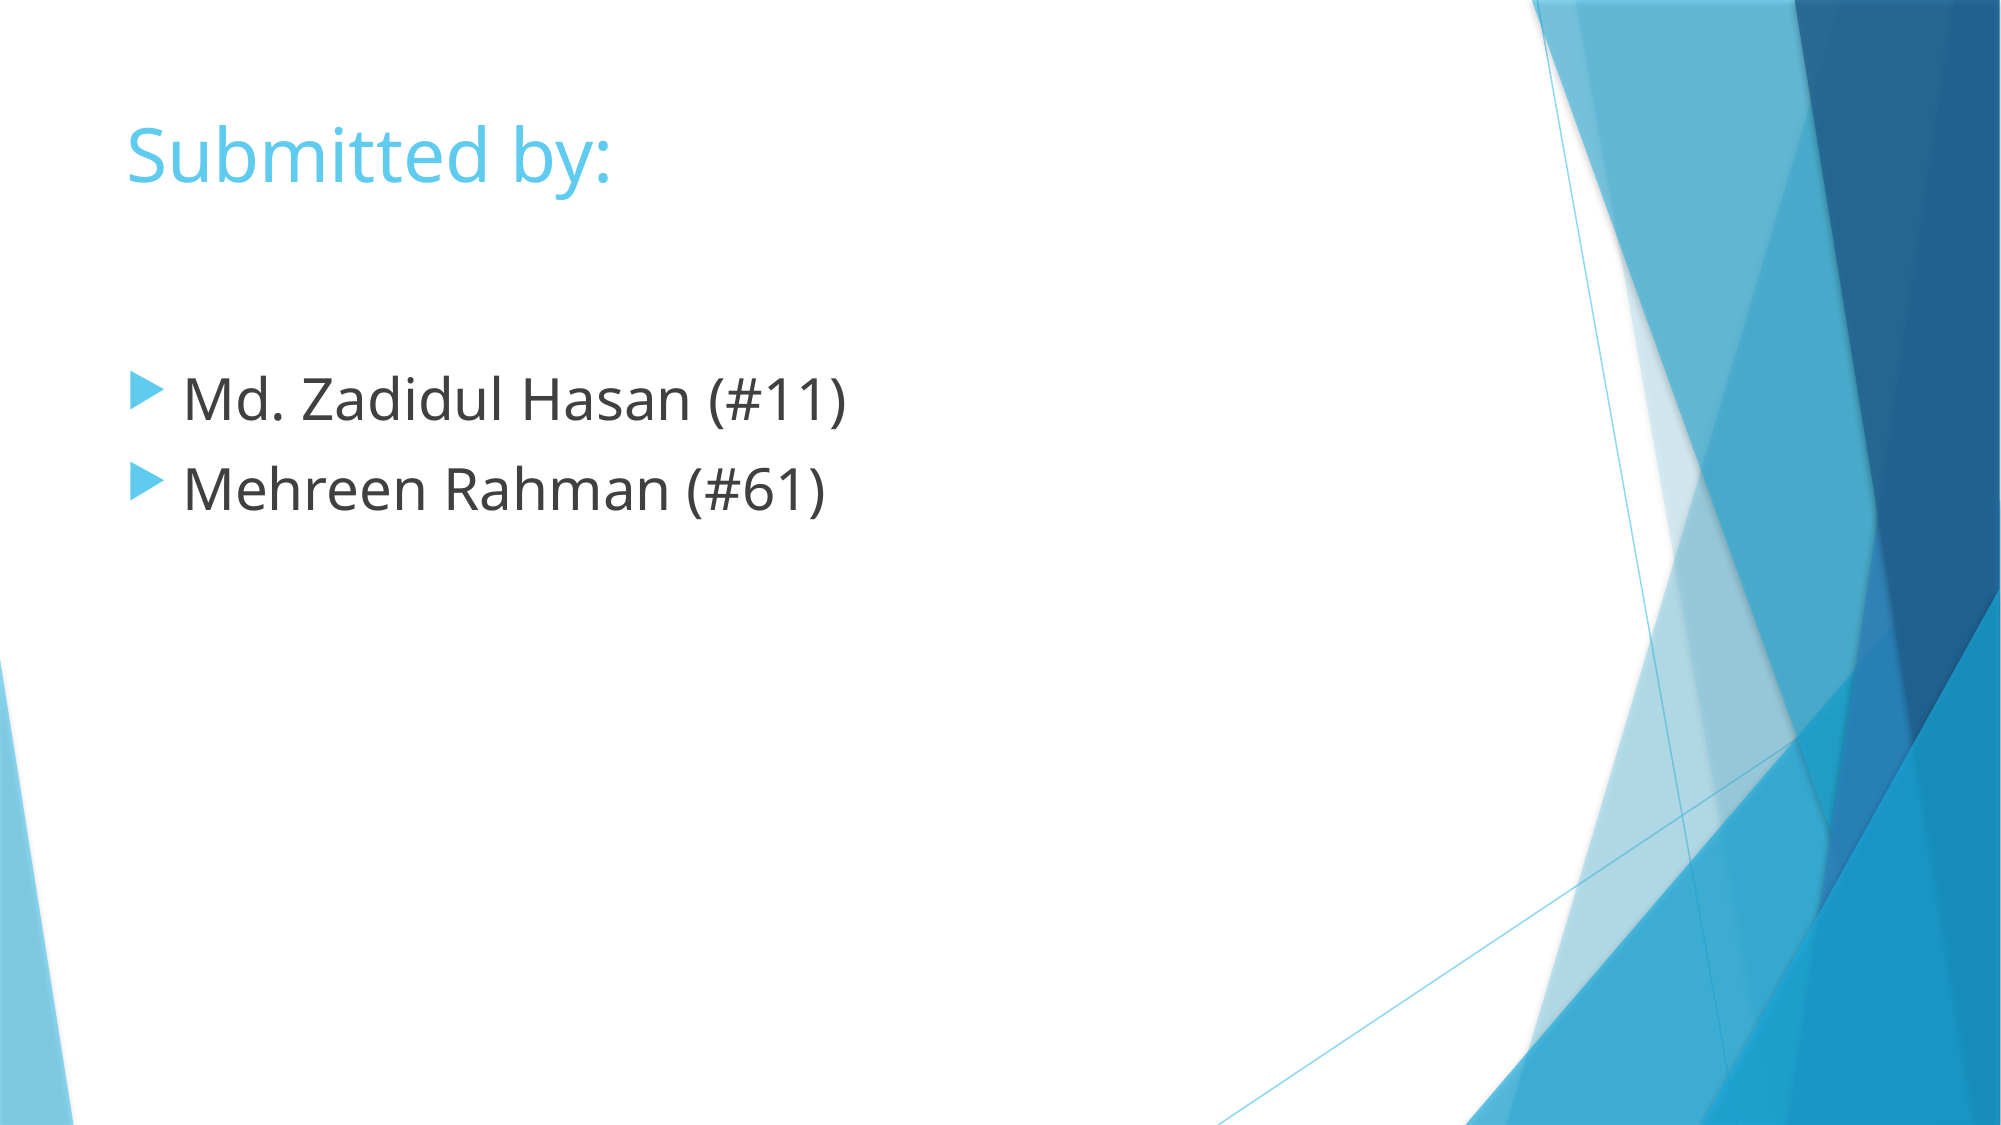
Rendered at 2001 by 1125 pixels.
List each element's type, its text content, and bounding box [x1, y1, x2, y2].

list Md. Zadidul Hasan (#11) Mehreen Rahman (#61) [111, 354, 1522, 992]
title Submitted by: [111, 99, 1522, 317]
